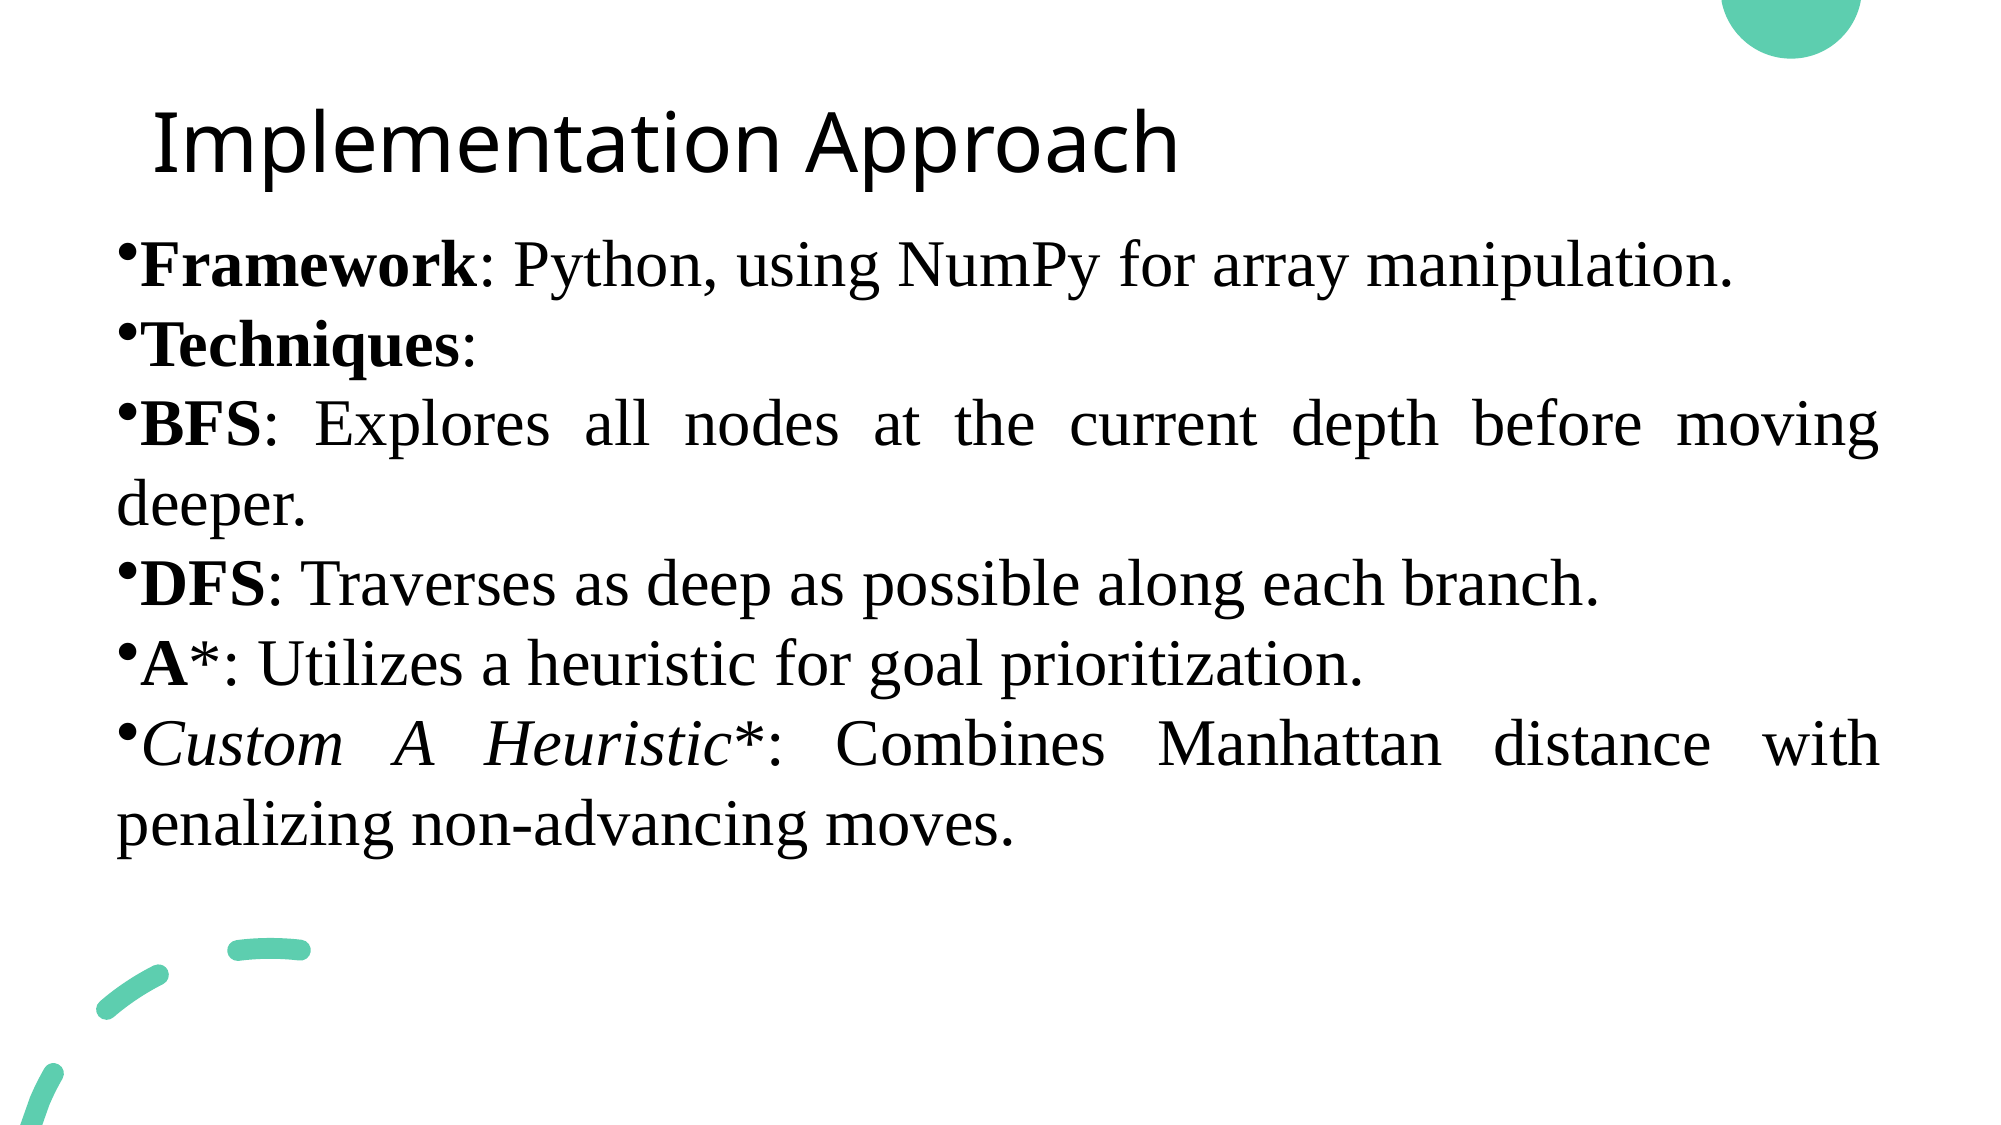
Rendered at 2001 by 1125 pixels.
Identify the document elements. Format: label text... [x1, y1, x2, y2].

list Framework: Python, using NumPy for array manipulation. Techniques: BFS: Explores all nodes at the current depth before moving deeper. DFS: Traverses as deep as possible along each branch. A*: Utilizes a heuristic for goal prioritization. Custom A Heuristic*: Combines Manhattan distance with penalizing non-advancing moves. [101, 211, 1899, 867]
title Implementation Approach [137, 59, 1863, 211]
